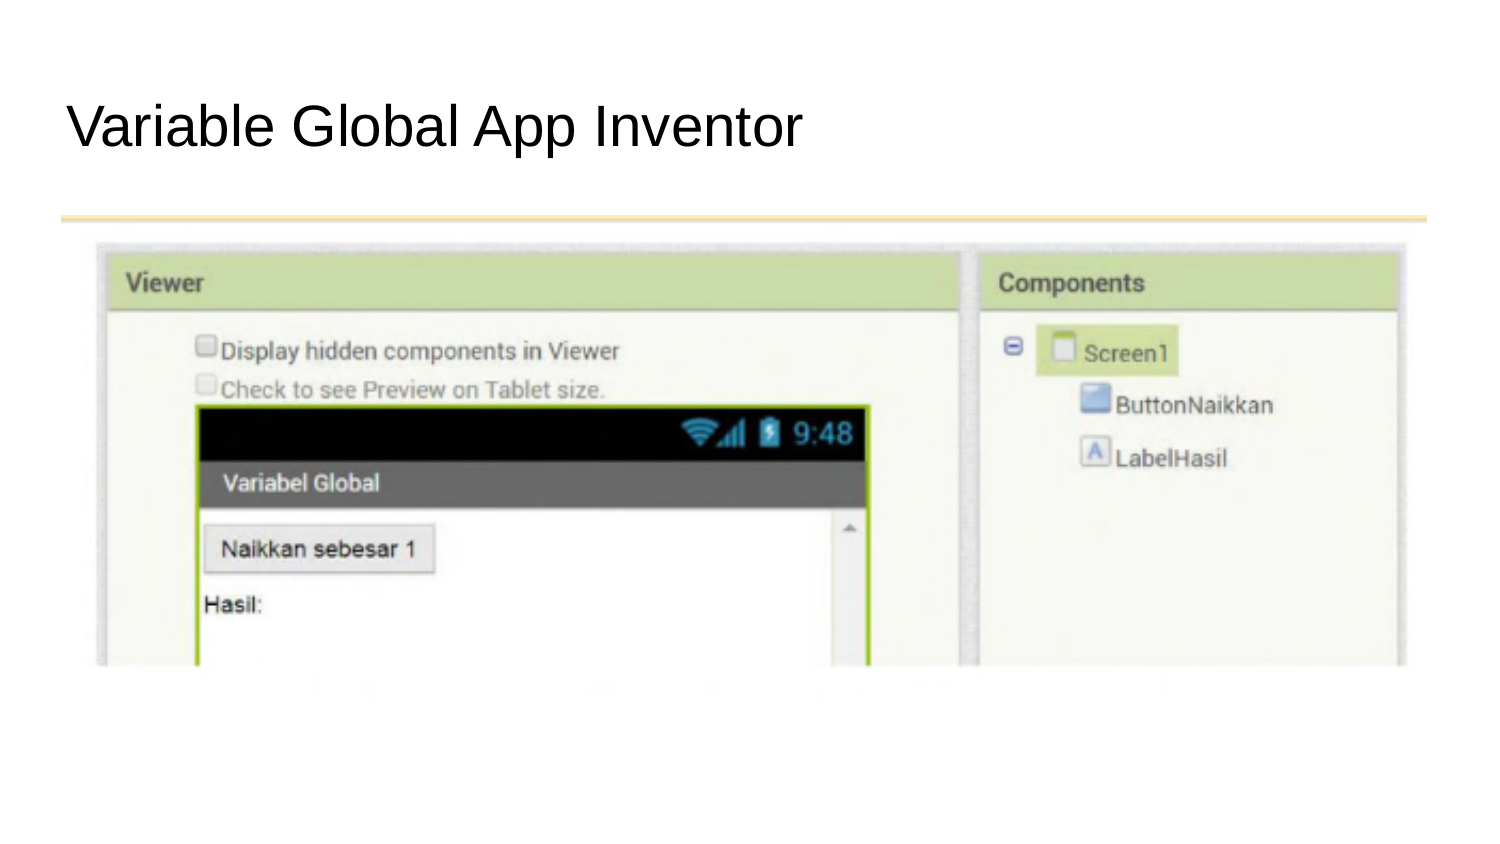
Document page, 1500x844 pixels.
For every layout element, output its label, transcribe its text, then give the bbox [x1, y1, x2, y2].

title Variable Global App Inventor [51, 72, 1449, 167]
picture [61, 214, 1427, 700]
